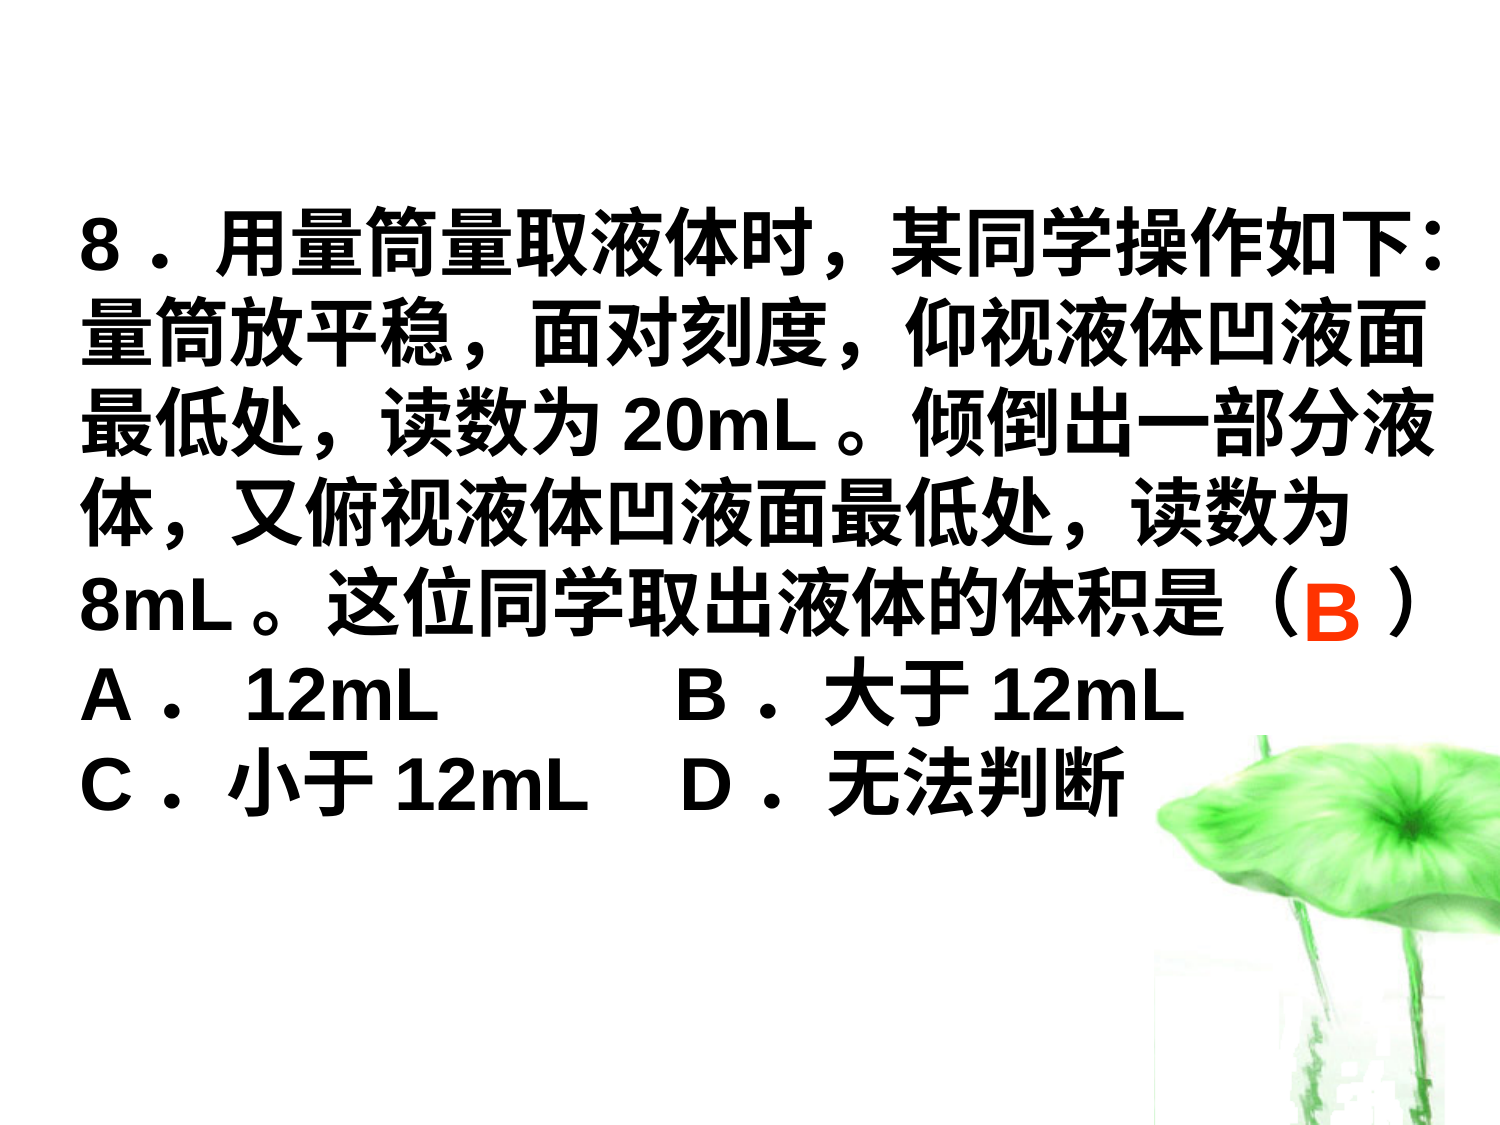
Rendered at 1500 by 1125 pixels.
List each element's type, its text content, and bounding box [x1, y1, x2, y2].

text_box 8．用量筒量取液体时，某同学操作如下：量筒放平稳，面对刻度，仰视液体凹液面最低处，读数为20mL。倾倒出一部分液体，又俯视液体凹液面最低处，读数为8mL。这位同学取出液体的体积是（ ） A．12mL B．大于12mL C．小于12mL D．无法判断 [64, 188, 1494, 834]
text_box B [1287, 550, 1500, 666]
picture [1154, 735, 1500, 1125]
